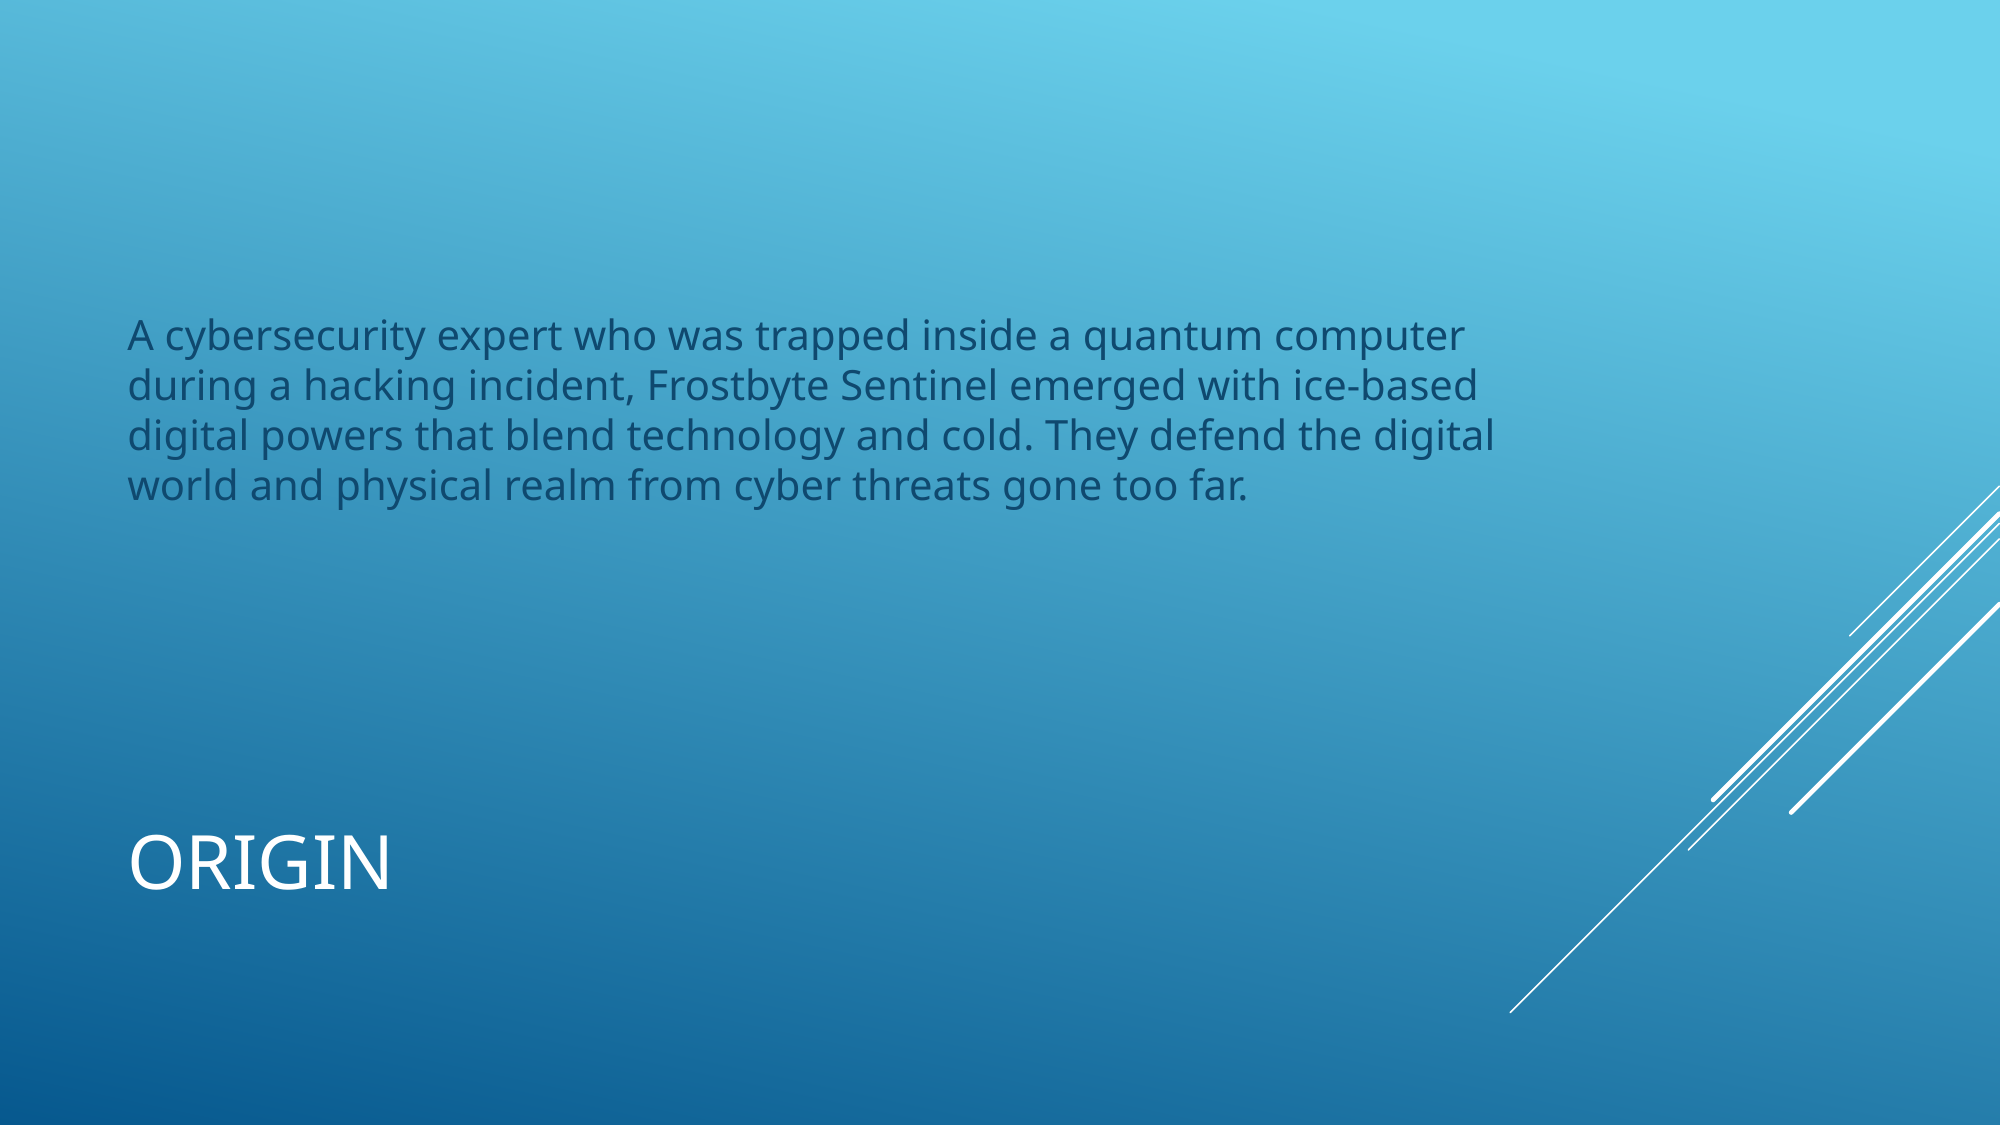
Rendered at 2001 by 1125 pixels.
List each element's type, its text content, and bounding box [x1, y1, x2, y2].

title Origin [112, 736, 1513, 984]
list A cybersecurity expert who was trapped inside a quantum computer during a hacking incident, Frostbyte Sentinel emerged with ice-based digital powers that blend technology and cold. They defend the digital world and physical realm from cyber threats gone too far. [112, 112, 1513, 706]
